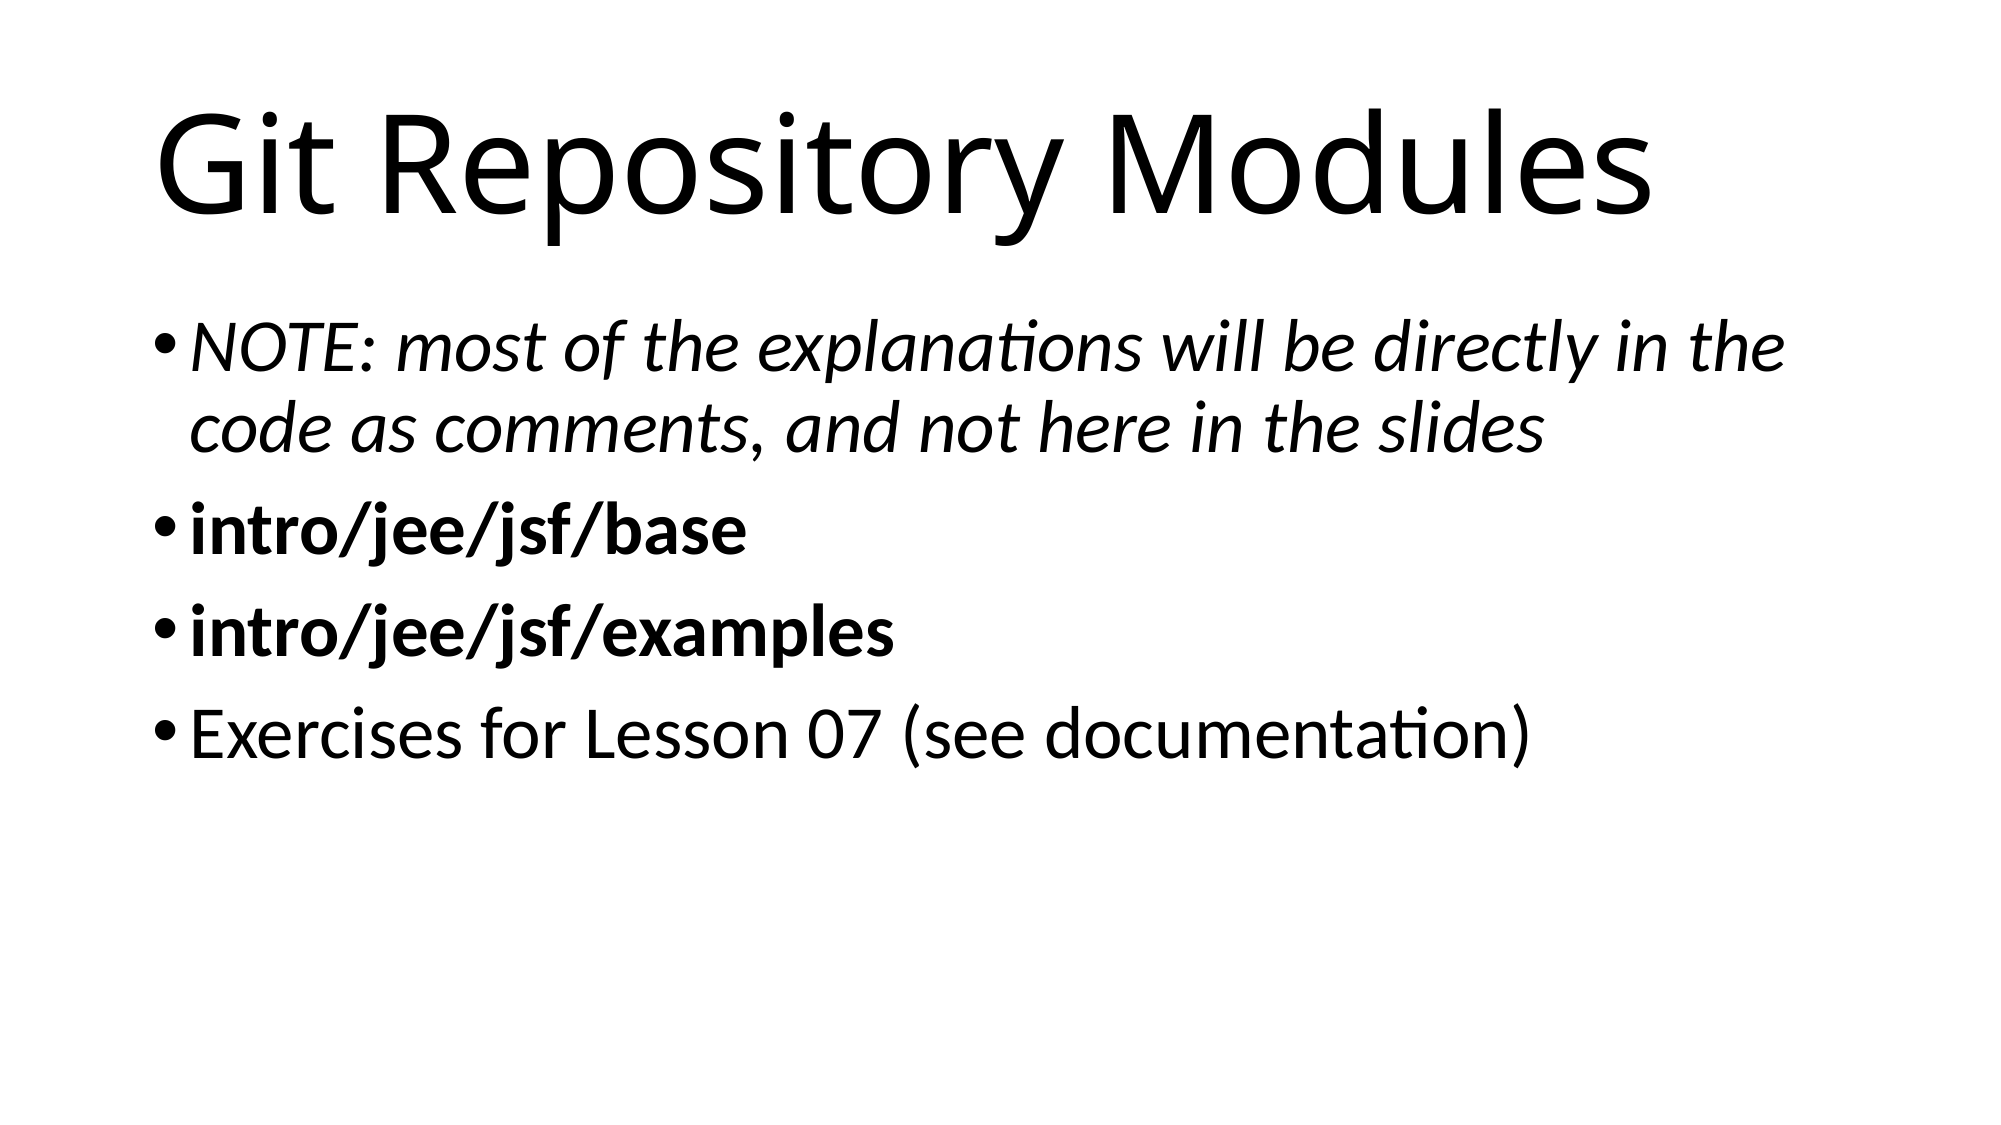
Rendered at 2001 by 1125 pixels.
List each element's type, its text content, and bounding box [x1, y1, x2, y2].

list NOTE: most of the explanations will be directly in the code as comments, and not here in the slides intro/jee/jsf/base intro/jee/jsf/examples Exercises for Lesson 07 (see documentation) [137, 299, 1863, 1116]
title Git Repository Modules [137, 59, 1863, 278]
